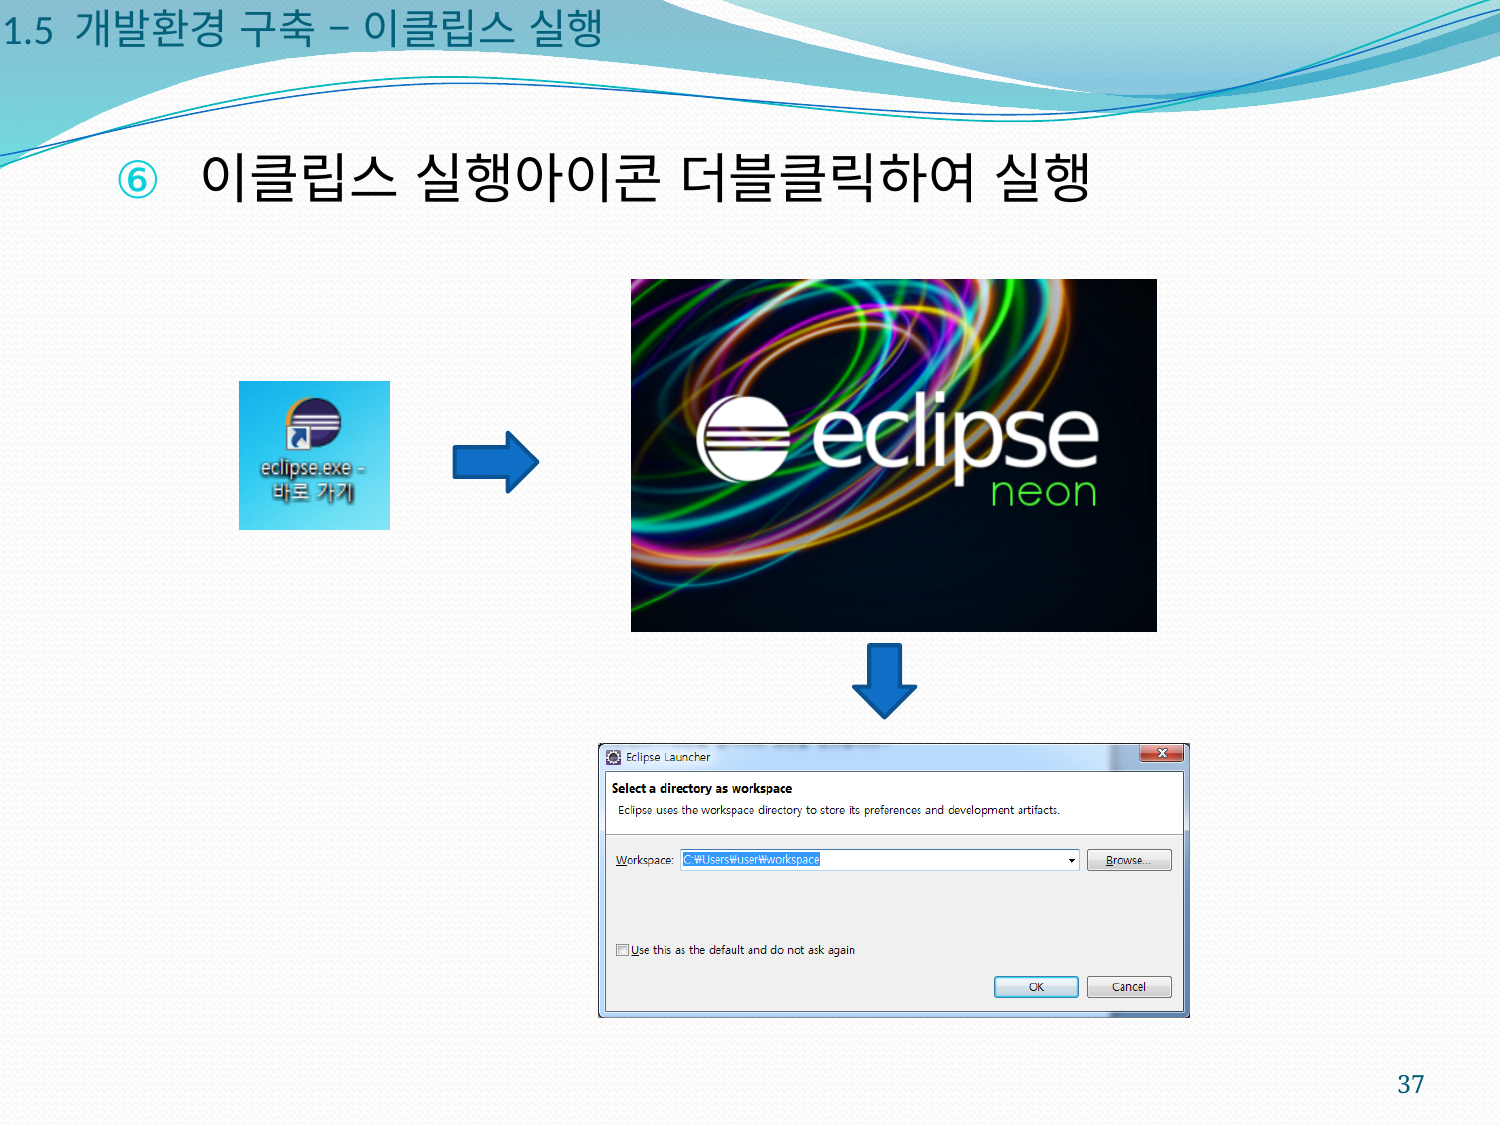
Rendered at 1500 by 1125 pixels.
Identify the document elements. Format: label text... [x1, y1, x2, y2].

picture [239, 381, 390, 530]
text_box 1.5 개발환경 구축 – 이클립스 실행 [1, 0, 1365, 54]
slide_number 37 [1299, 1042, 1425, 1103]
text_box [452, 430, 540, 494]
text_box [851, 644, 918, 720]
picture [598, 743, 1190, 1018]
text_box 이클립스 실행아이콘 더블클릭하여 실행 [100, 137, 1451, 220]
picture [631, 279, 1157, 633]
